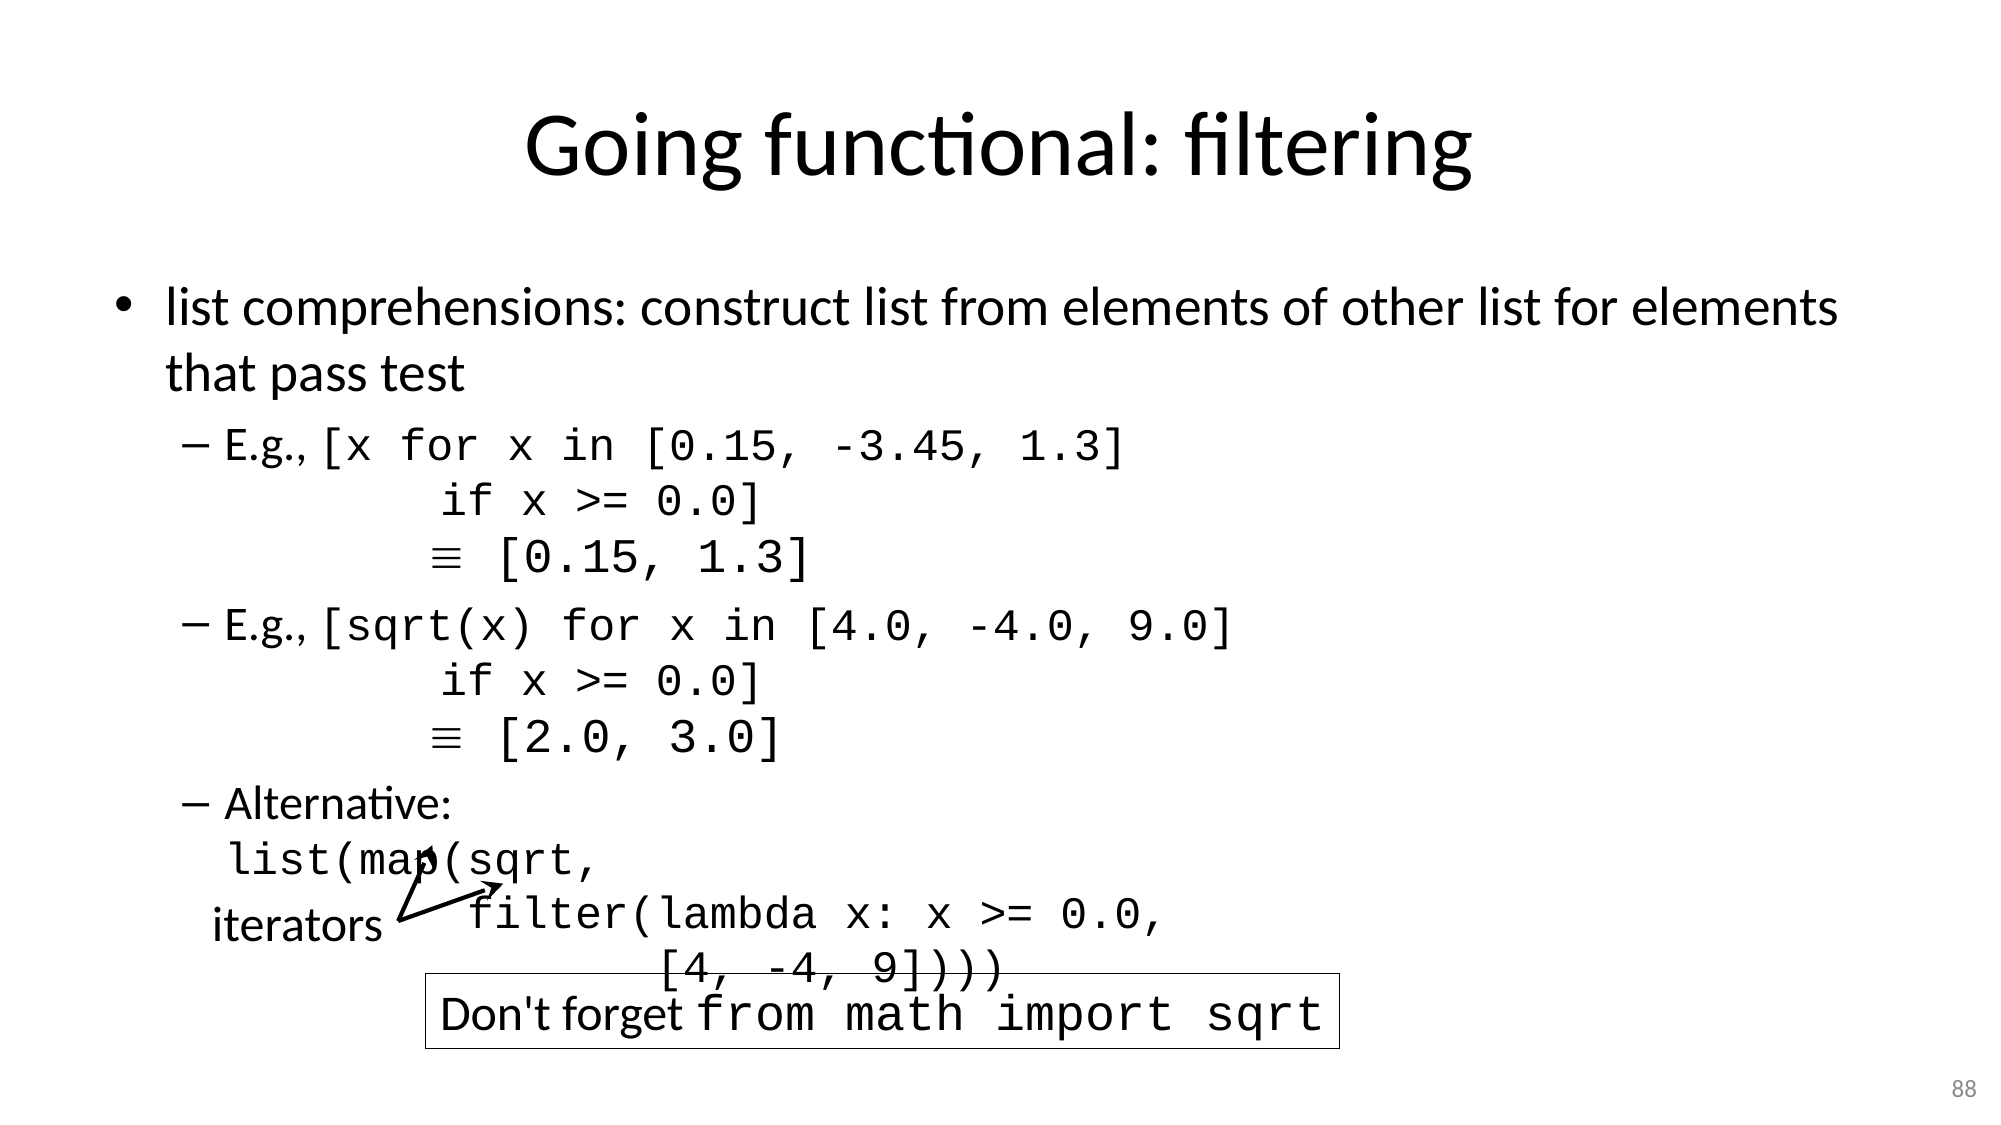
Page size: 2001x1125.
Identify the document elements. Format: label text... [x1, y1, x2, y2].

list list comprehensions: construct list from elements of other list for elements that pass test E.g., [x for x in [0.15, -3.45, 1.3] if x >= 0.0]  [0.15, 1.3] E.g., [sqrt(x) for x in [4.0, -4.0, 9.0] if x >= 0.0]  [2.0, 3.0] Alternative: list(map(sqrt, filter(lambda x: x >= 0.0, [4, -4, 9]))) [99, 262, 1900, 1005]
text_box Don't forget from math import sqrt [425, 973, 1340, 1049]
title Going functional: filtering [99, 45, 1900, 233]
slide_number 88 [1525, 1057, 1993, 1118]
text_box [195, 844, 504, 960]
